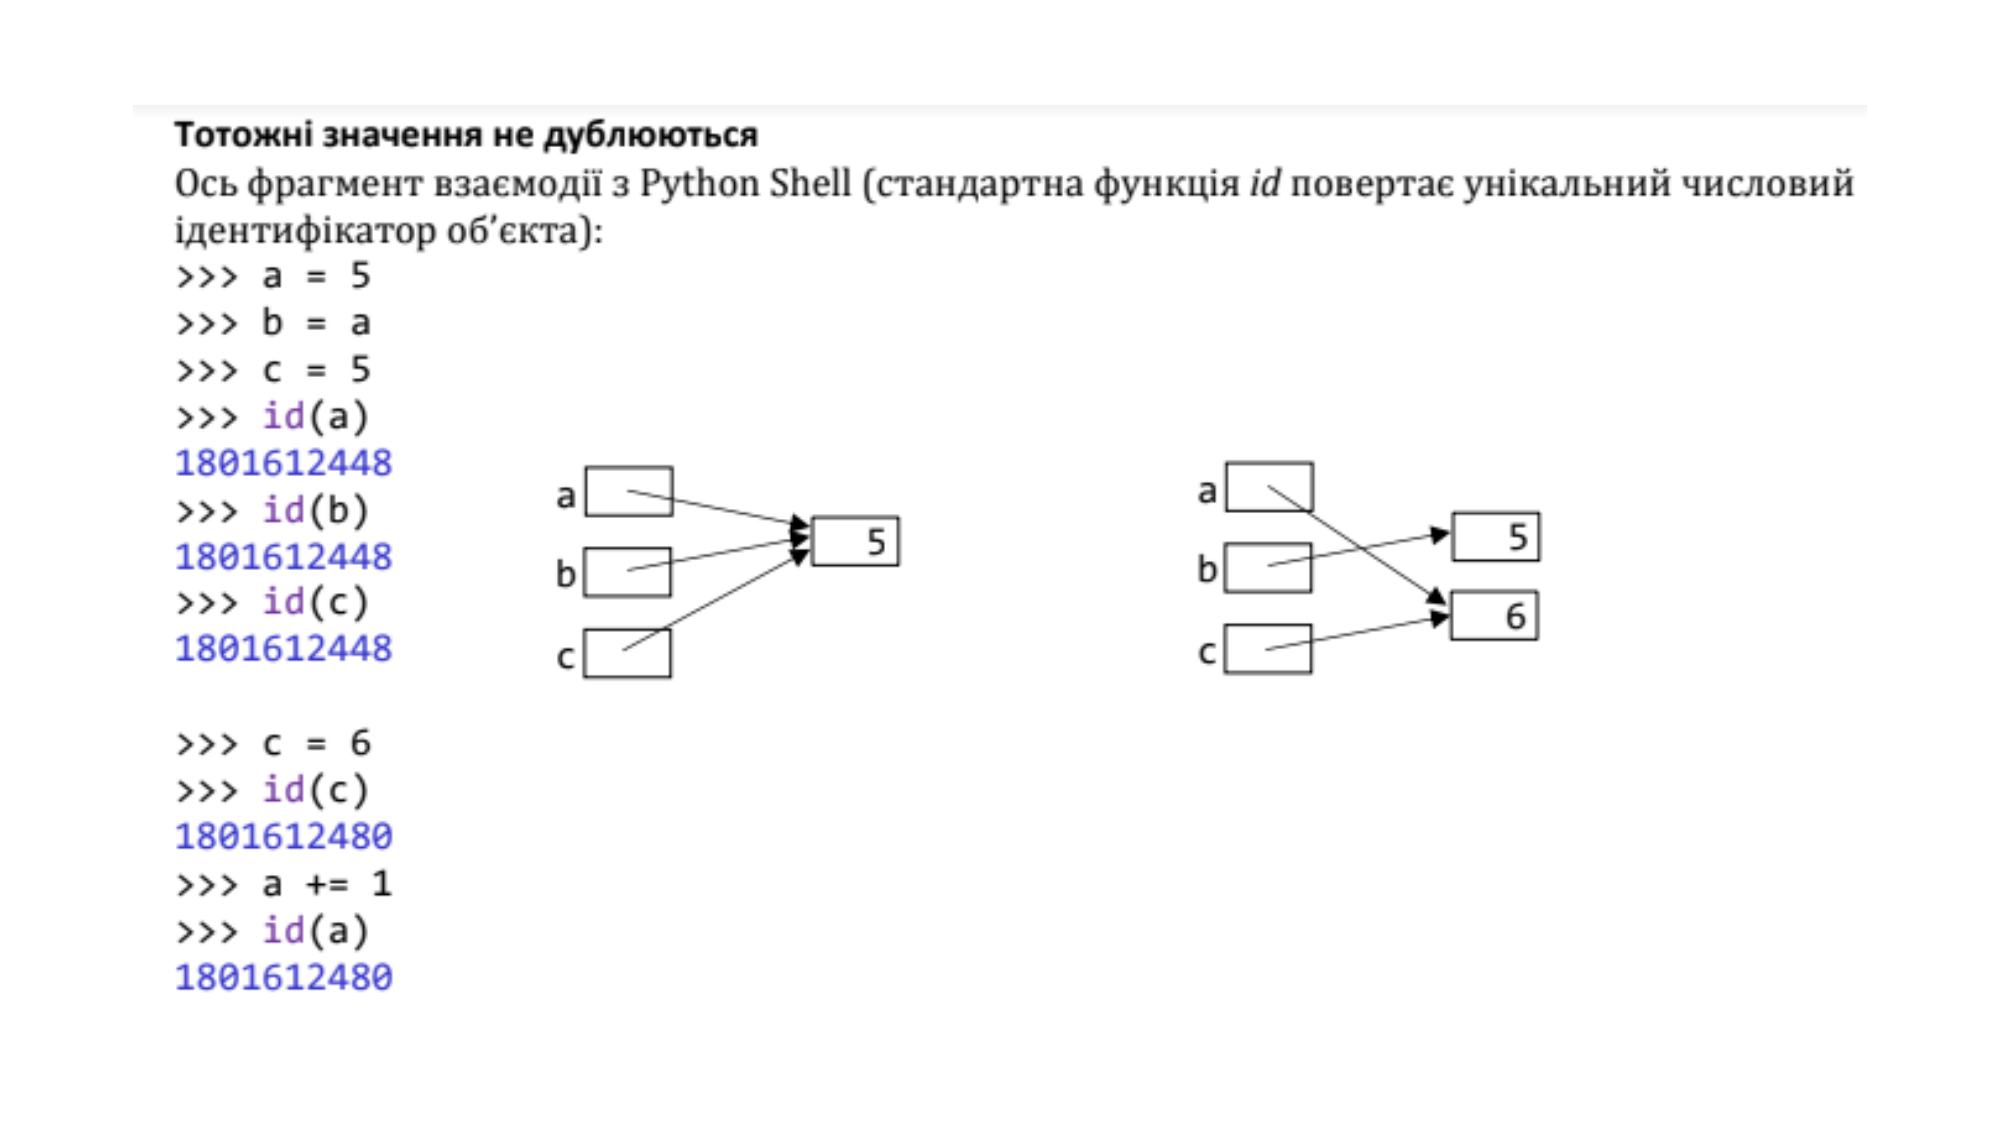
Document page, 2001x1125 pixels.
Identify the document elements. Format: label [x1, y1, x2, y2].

picture [133, 105, 1867, 1020]
